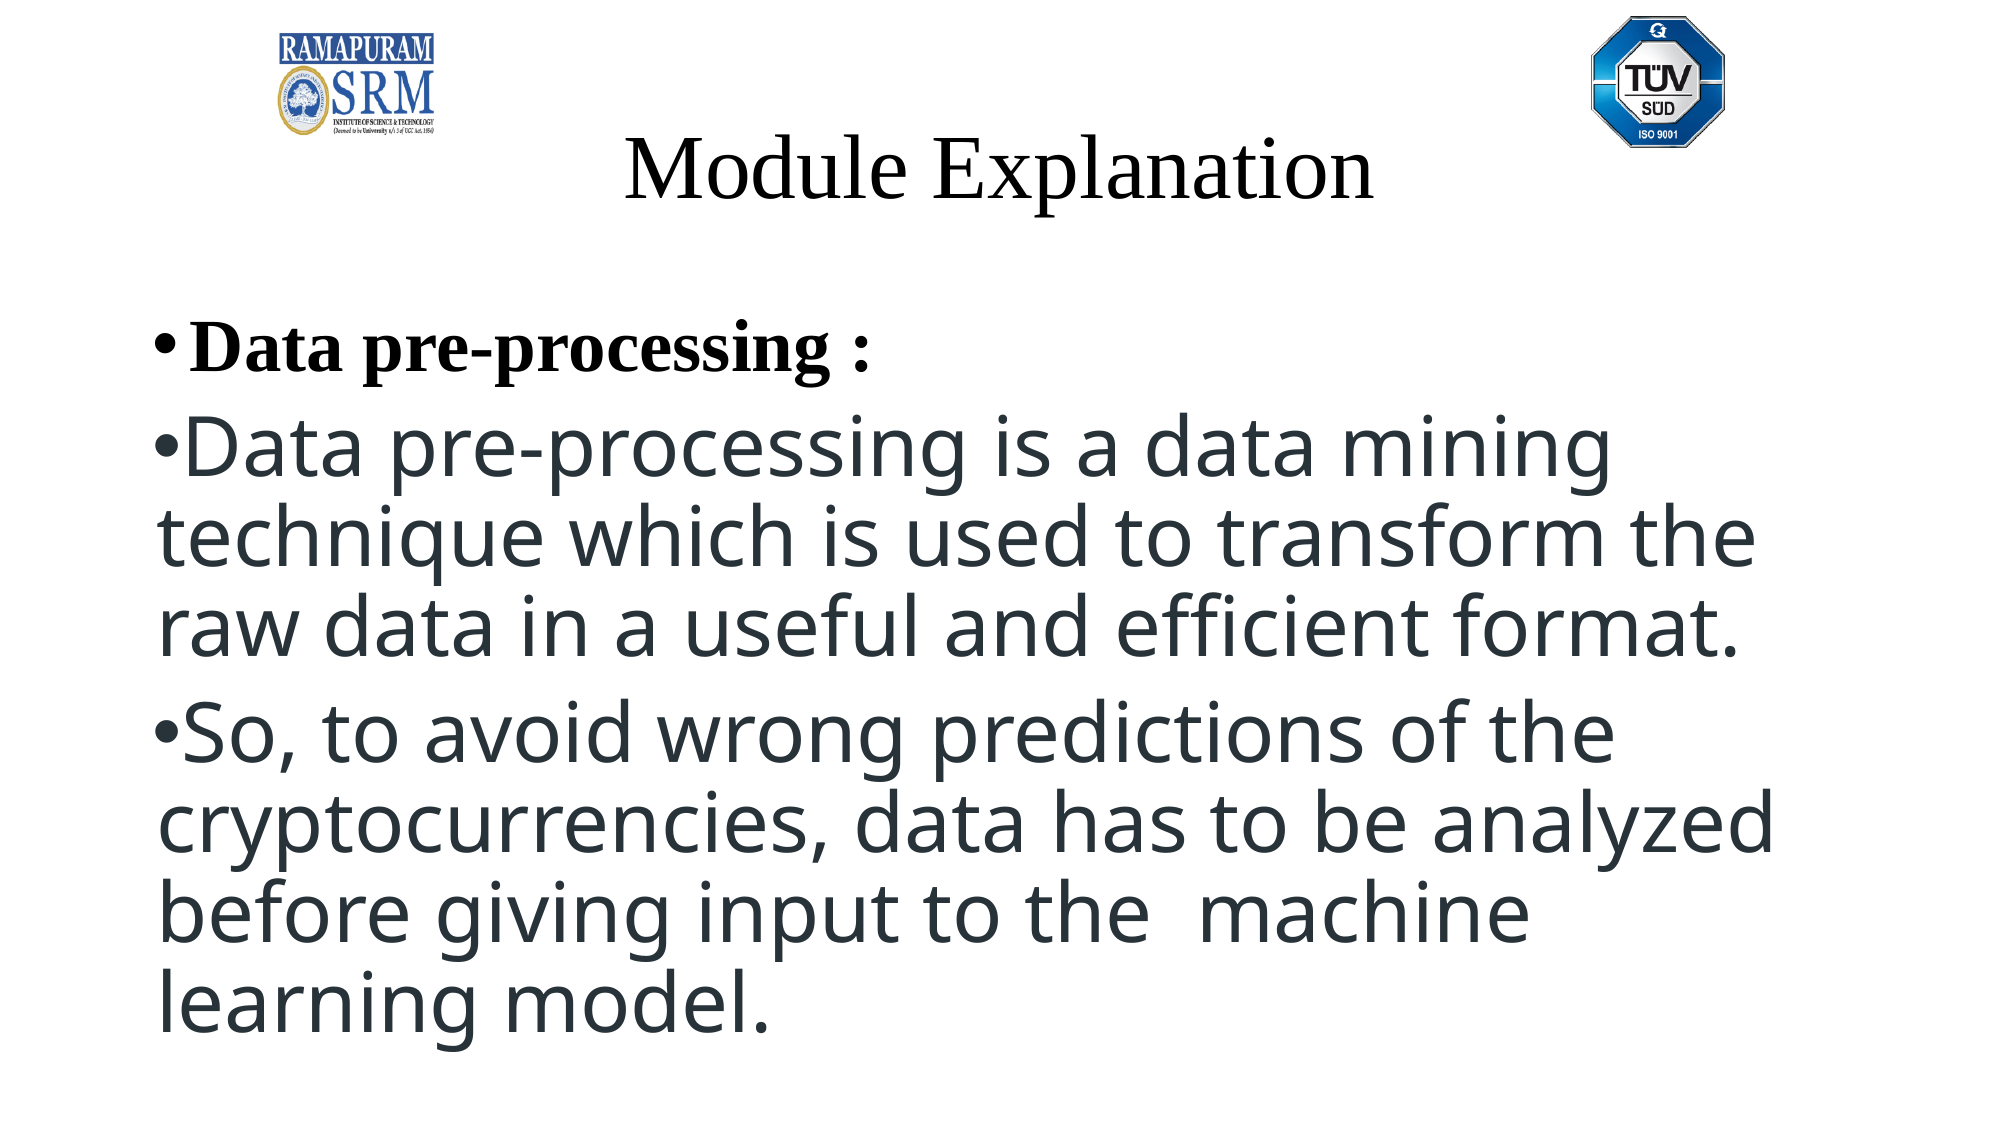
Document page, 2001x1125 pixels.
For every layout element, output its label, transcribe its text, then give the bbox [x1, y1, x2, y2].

list Data pre-processing : Data pre-processing is a data mining technique which is used to transform the raw data in a useful and efficient format. So, to avoid wrong predictions of the cryptocurrencies, data has to be analyzed before giving input to the machine learning model. [137, 299, 1863, 1066]
picture [274, 28, 436, 139]
picture [1591, 16, 1725, 148]
title Module Explanation [137, 59, 1863, 278]
